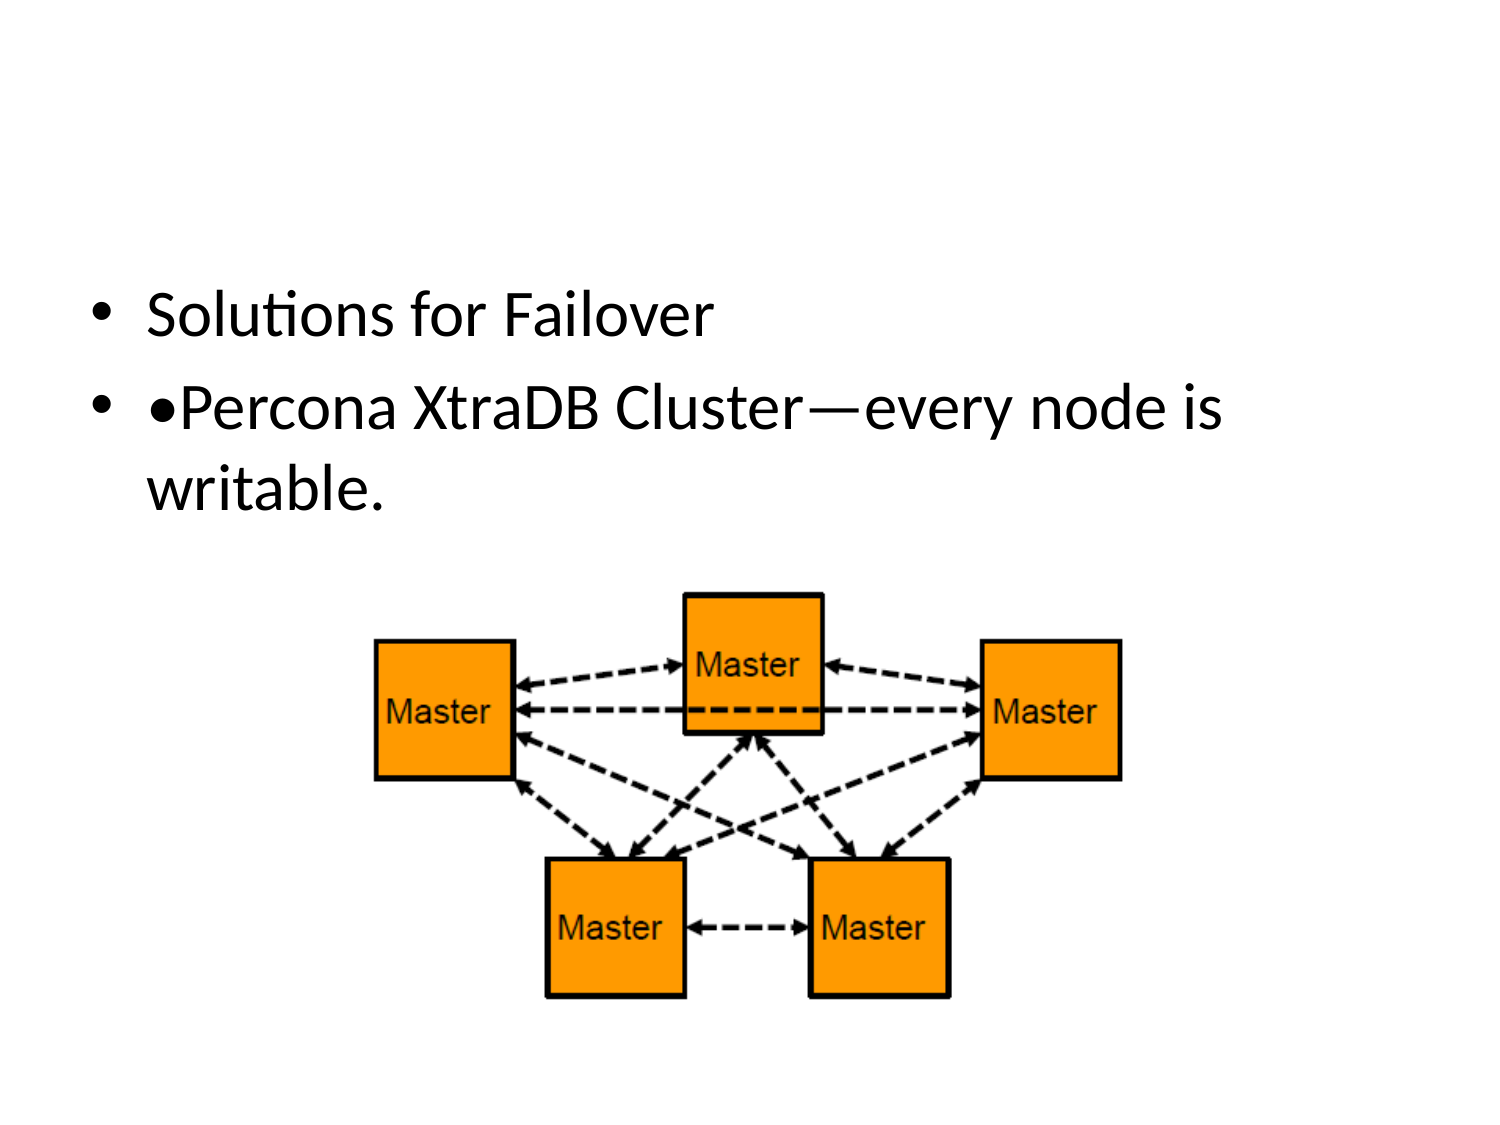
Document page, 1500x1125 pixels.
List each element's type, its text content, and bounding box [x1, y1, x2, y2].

list Solutions for Failover •Percona XtraDB Cluster—every node is writable. [75, 262, 1425, 1005]
picture [346, 585, 1143, 1001]
